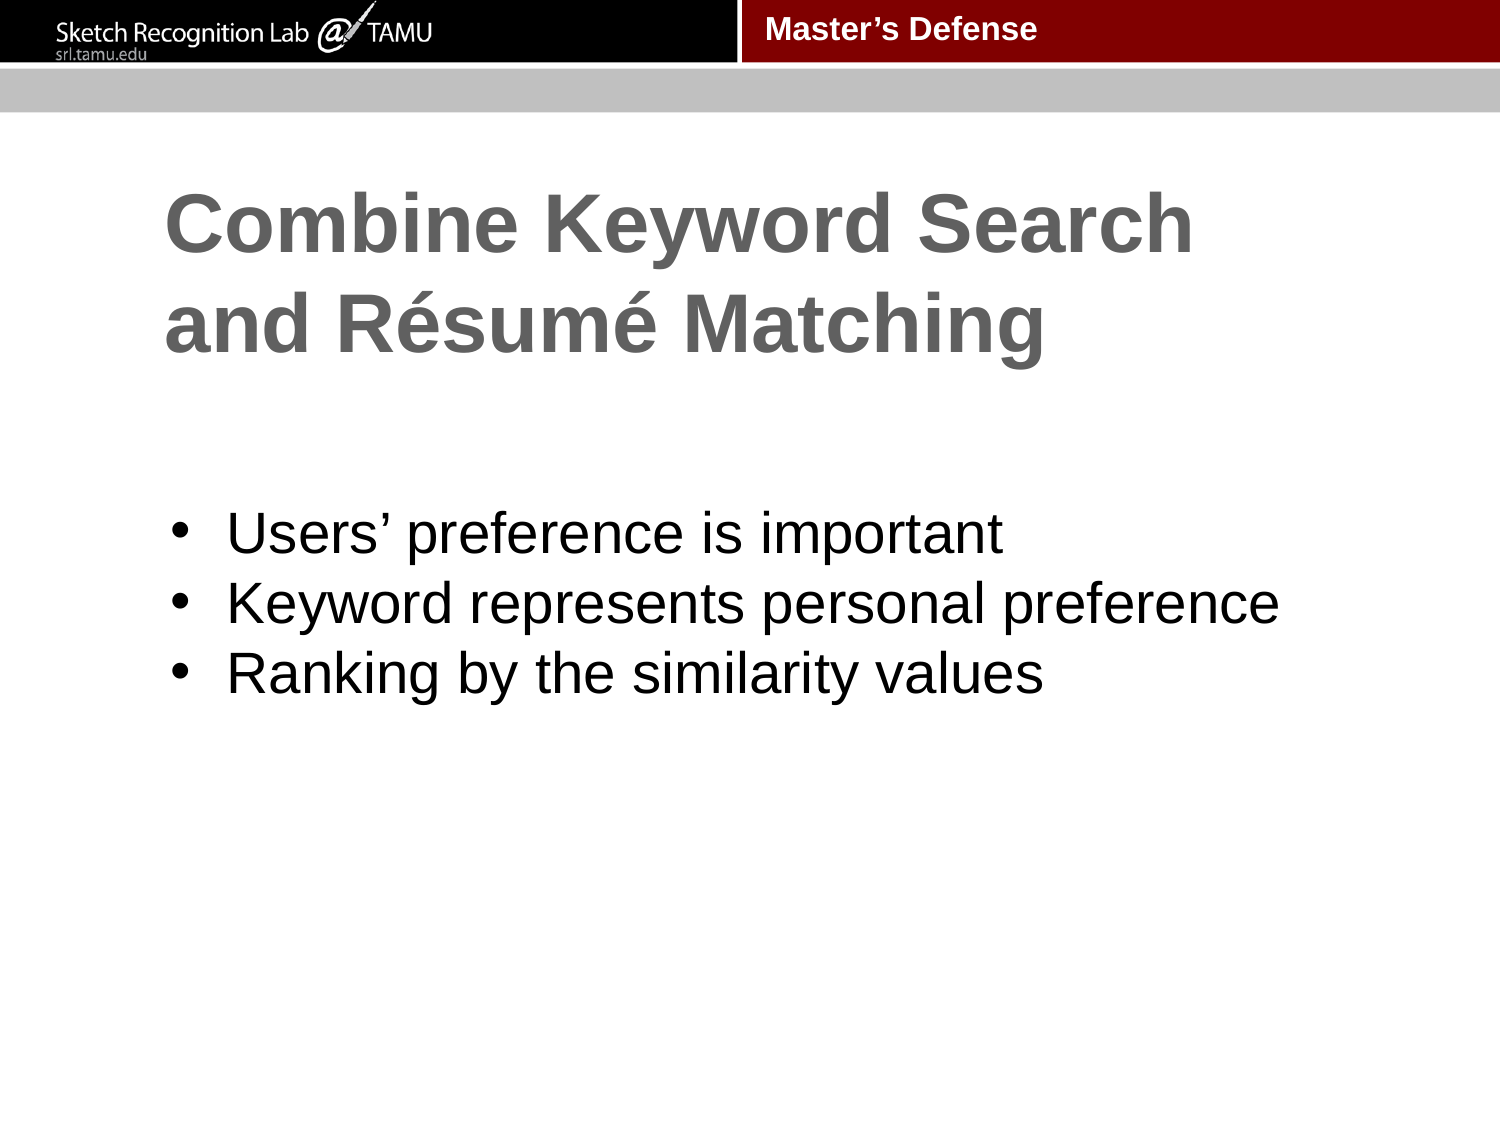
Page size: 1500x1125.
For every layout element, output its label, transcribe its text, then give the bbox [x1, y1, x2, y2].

picture [55, 0, 432, 64]
title Combine Keyword Search and Résumé Matching [150, 187, 1261, 351]
text_box Users’ preference is important Keyword represents personal preference Ranking by the similarity values [155, 487, 1298, 953]
